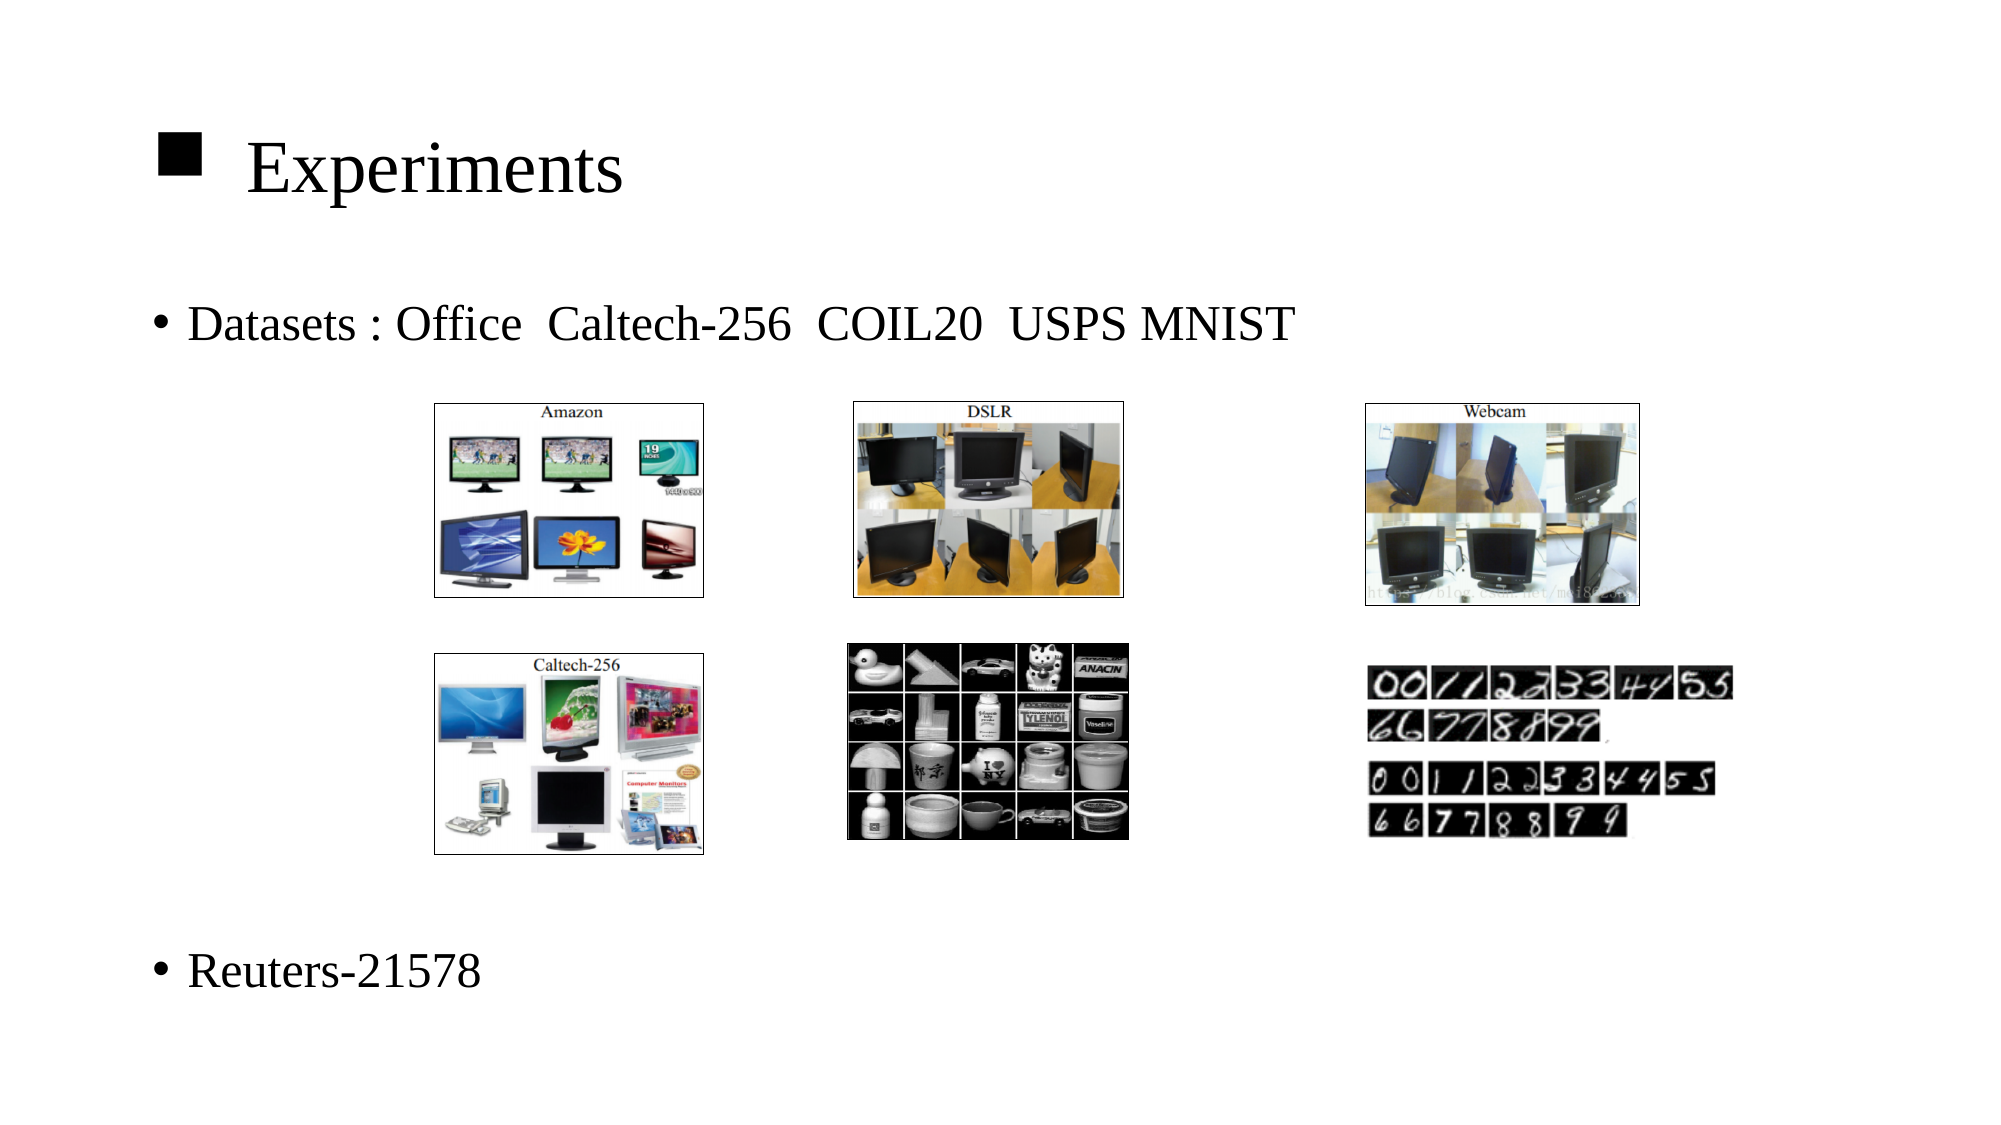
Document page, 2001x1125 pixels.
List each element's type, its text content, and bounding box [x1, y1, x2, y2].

list Datasets : Office Caltech-256 COIL20 USPS MNIST Reuters-21578 [137, 290, 1863, 1014]
picture [434, 403, 704, 598]
title Experiments [137, 59, 1863, 278]
picture [1359, 656, 1745, 852]
picture [853, 401, 1124, 598]
picture [1365, 403, 1640, 606]
picture [847, 643, 1129, 840]
picture [434, 653, 704, 855]
